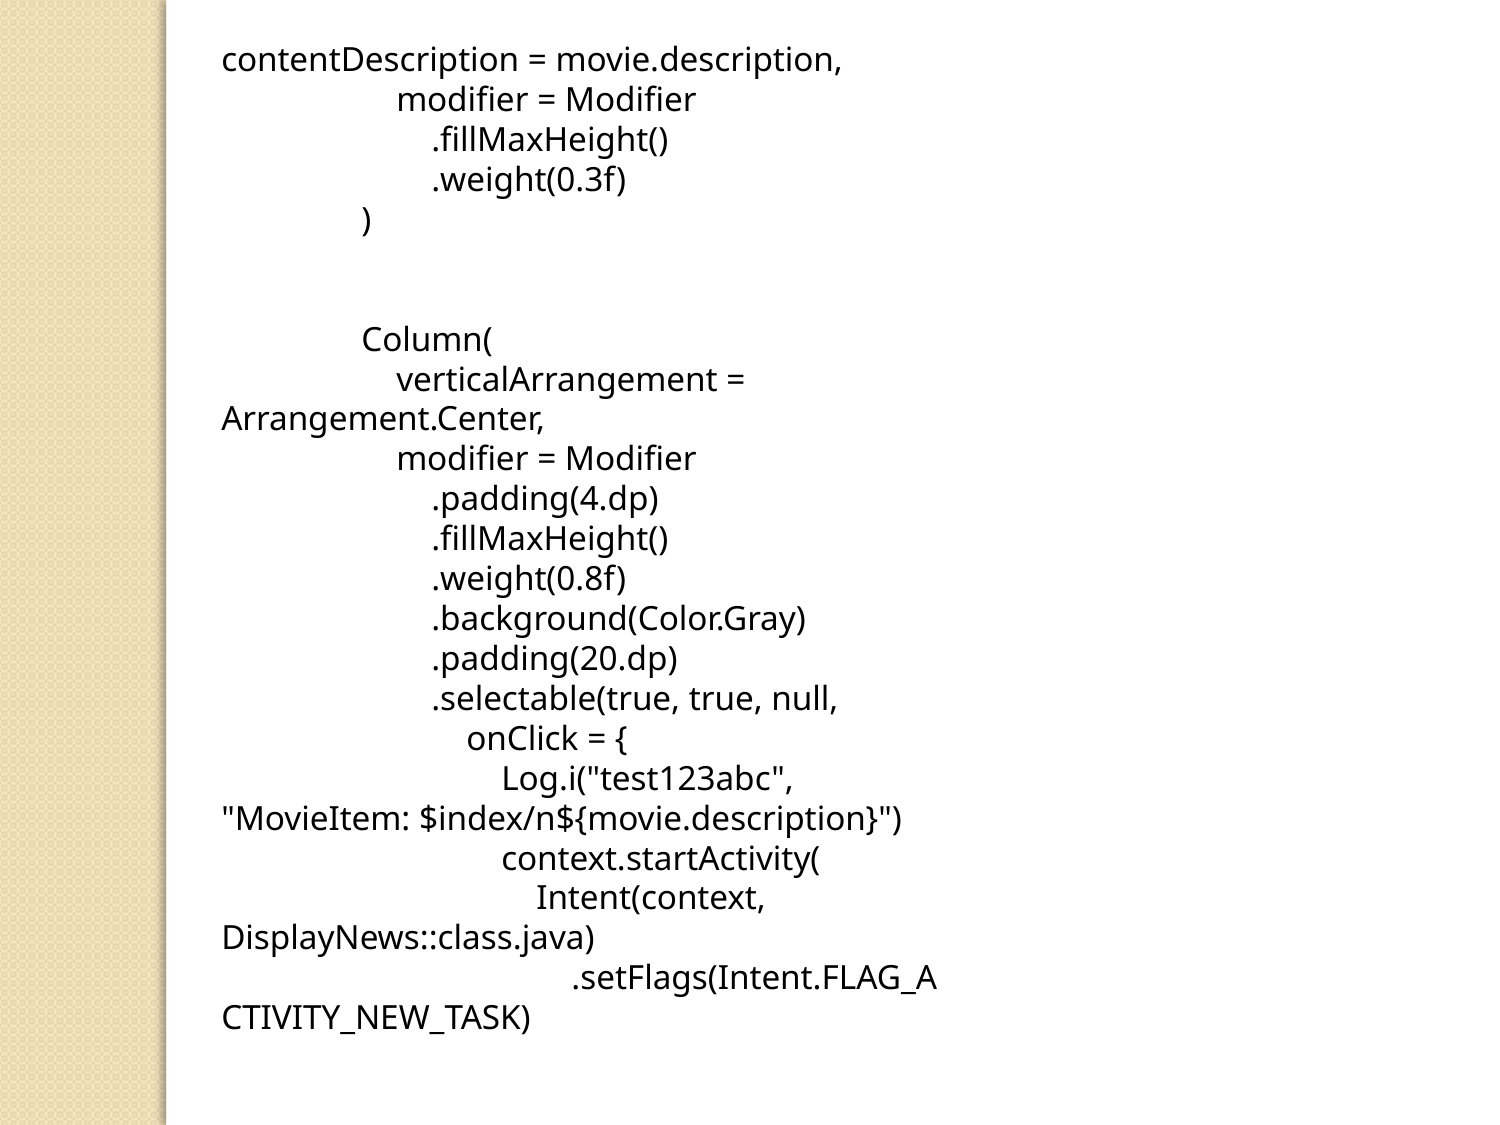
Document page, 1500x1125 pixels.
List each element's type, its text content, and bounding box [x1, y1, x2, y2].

text_box contentDescription = movie.description, modifier = Modifier .fillMaxHeight() .weight(0.3f) ) Column( verticalArrangement = Arrangement.Center, modifier = Modifier .padding(4.dp) .fillMaxHeight() .weight(0.8f) .background(Color.Gray) .padding(20.dp) .selectable(true, true, null, onClick = { Log.i("test123abc", "MovieItem: $index/n${movie.description}") context.startActivity( Intent(context, DisplayNews::class.java) .setFlags(Intent.FLAG_ACTIVITY_NEW_TASK) [206, 30, 957, 1044]
